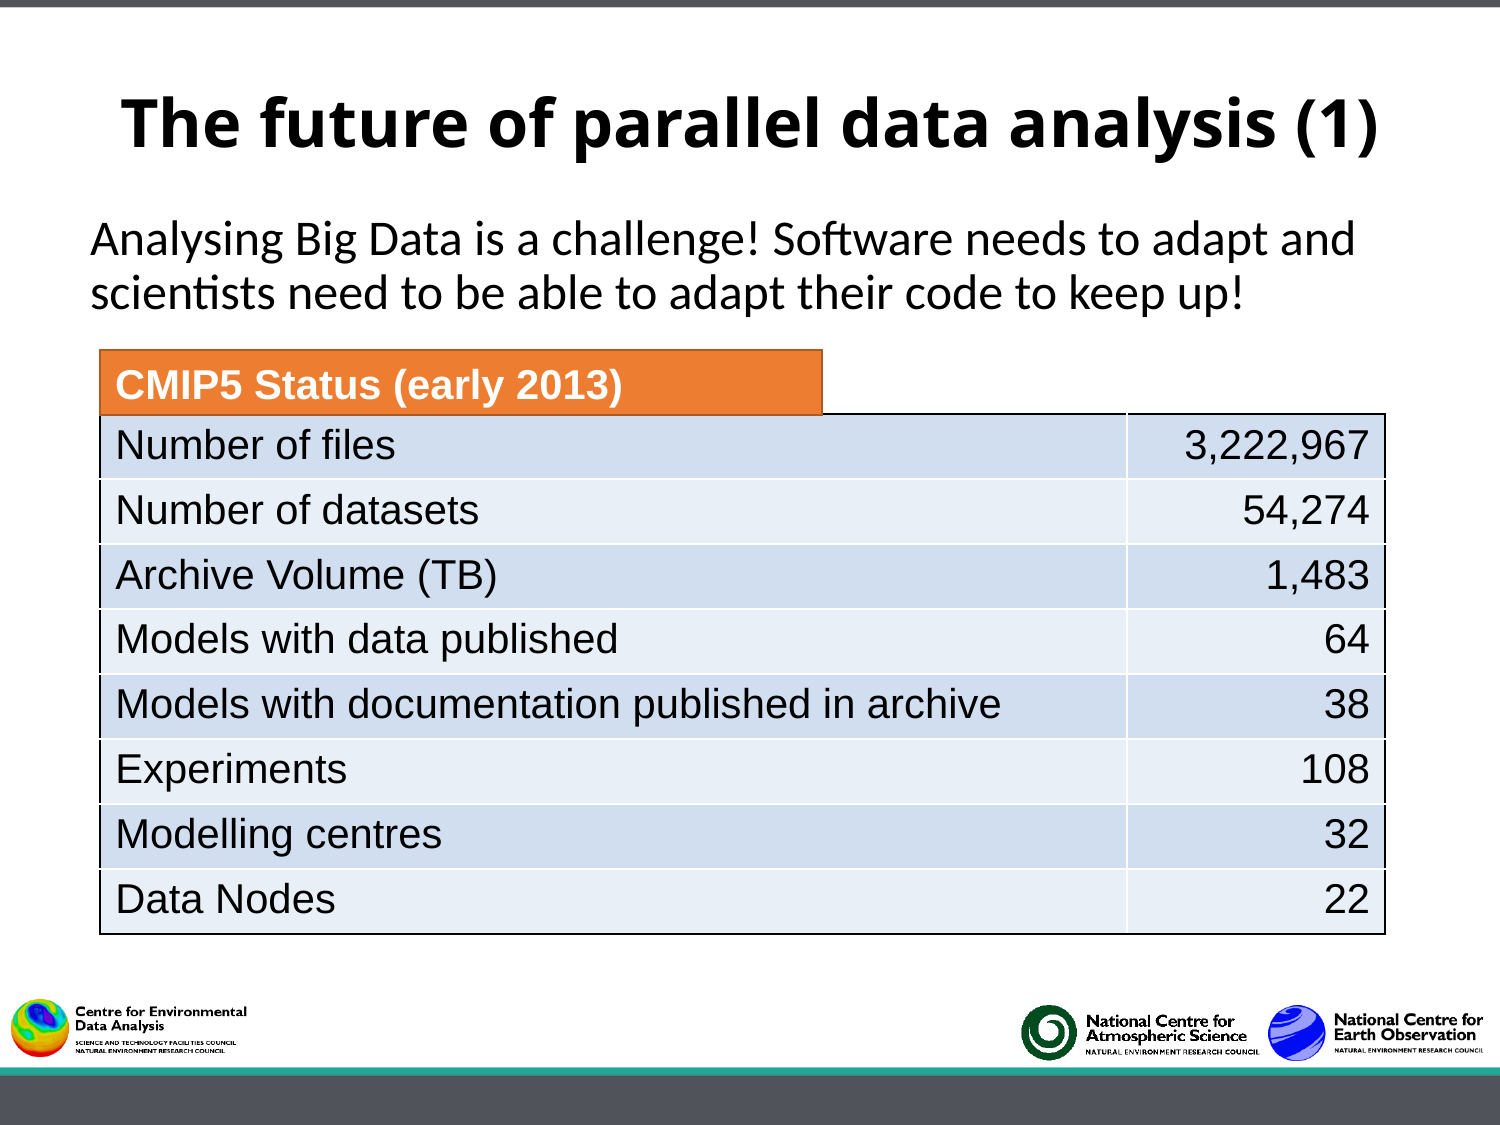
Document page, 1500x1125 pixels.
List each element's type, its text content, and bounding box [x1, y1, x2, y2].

text_box CMIP5 Status (early 2013) [100, 349, 823, 416]
table_header 3,222,967 [1128, 415, 1384, 478]
table_cell 32 [1128, 805, 1384, 868]
table_cell Models with data published [101, 610, 1126, 673]
table_cell 22 [1128, 870, 1384, 933]
table_cell 54,274 [1128, 480, 1384, 543]
table_cell 64 [1128, 610, 1384, 673]
table_cell Modelling centres [101, 805, 1126, 868]
picture [0, 0, 1500, 1125]
list Analysing Big Data is a challenge! Software needs to adapt and scientists need to be able to adapt their code to keep up! [75, 204, 1425, 953]
table_header Number of files [101, 415, 1126, 478]
table_cell 38 [1128, 675, 1384, 738]
table_cell Data Nodes [101, 870, 1126, 933]
title The future of parallel data analysis (1) [75, 78, 1425, 173]
table_cell Models with documentation published in archive [101, 675, 1126, 738]
table_cell Number of datasets [101, 480, 1126, 543]
table_cell 108 [1128, 740, 1384, 803]
table_cell Archive Volume (TB) [101, 545, 1126, 608]
table_cell 1,483 [1128, 545, 1384, 608]
table_cell Experiments [101, 740, 1126, 803]
